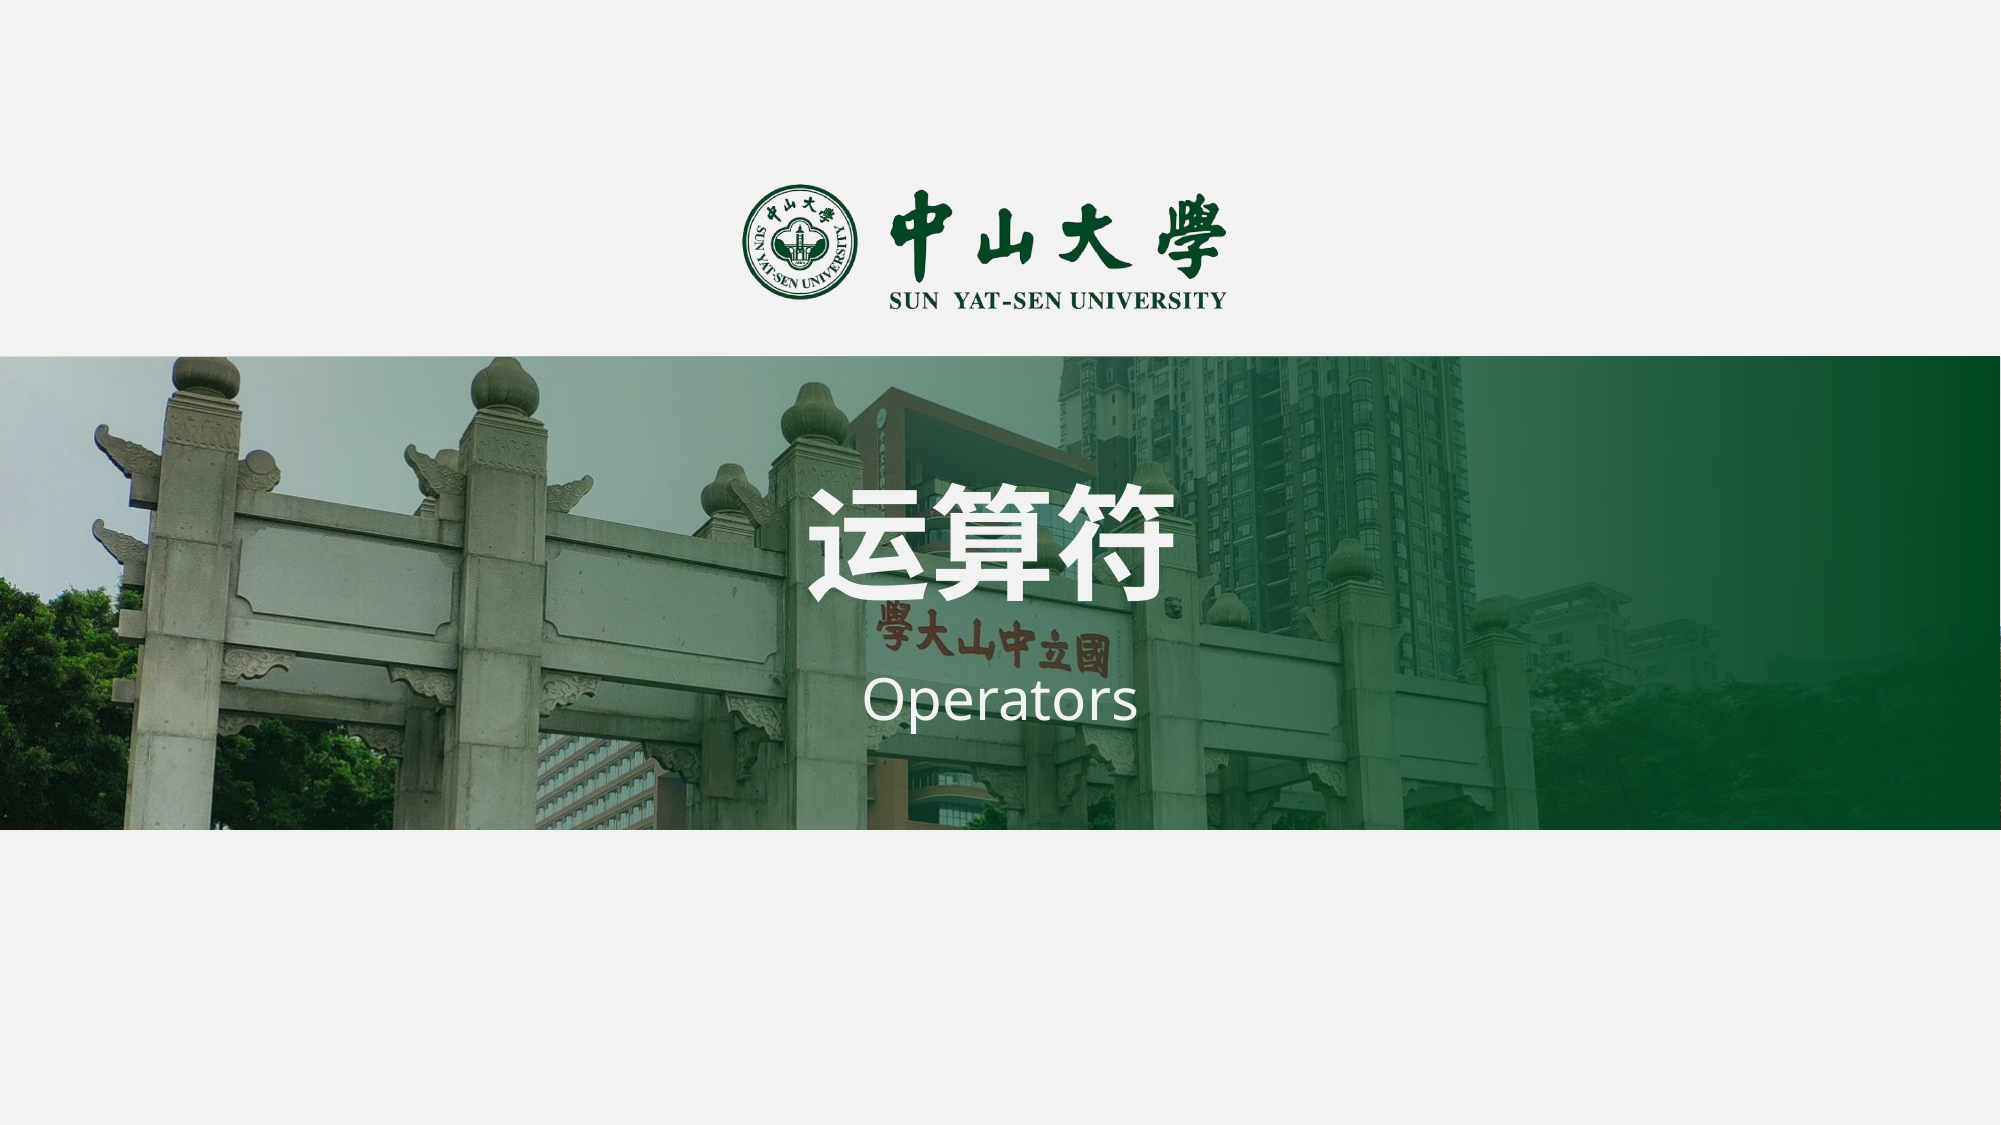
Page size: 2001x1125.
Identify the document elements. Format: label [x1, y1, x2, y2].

picture [711, 151, 1275, 328]
picture [0, 356, 2001, 830]
